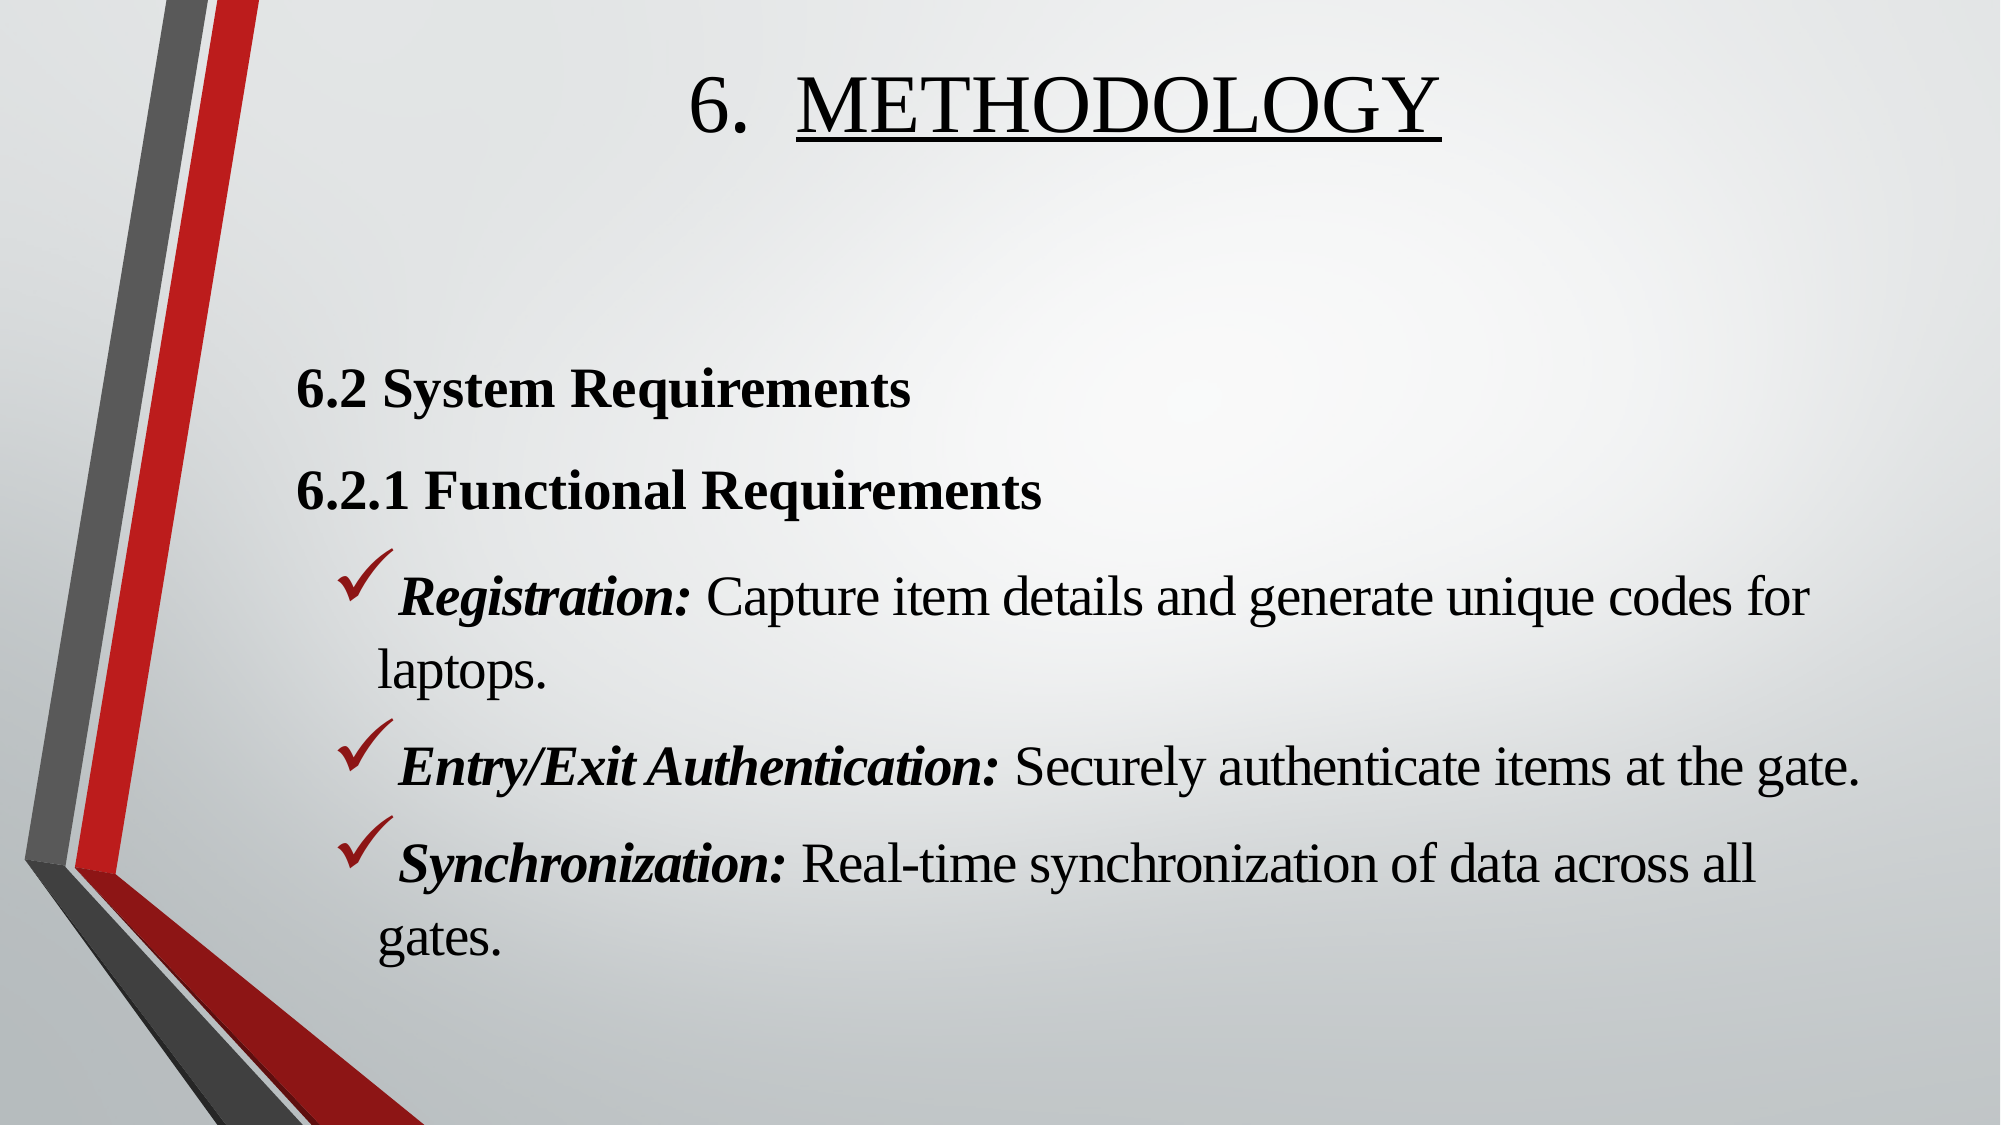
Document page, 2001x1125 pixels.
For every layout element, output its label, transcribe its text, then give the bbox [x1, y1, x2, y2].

list 6.2 System Requirements 6.2.1 Functional Requirements Registration: Capture item details and generate unique codes for laptops. Entry/Exit Authentication: Securely authenticate items at the gate. Synchronization: Real-time synchronization of data across all gates. [243, 251, 1887, 1050]
title 6. METHODOLOGY [243, 0, 1887, 199]
